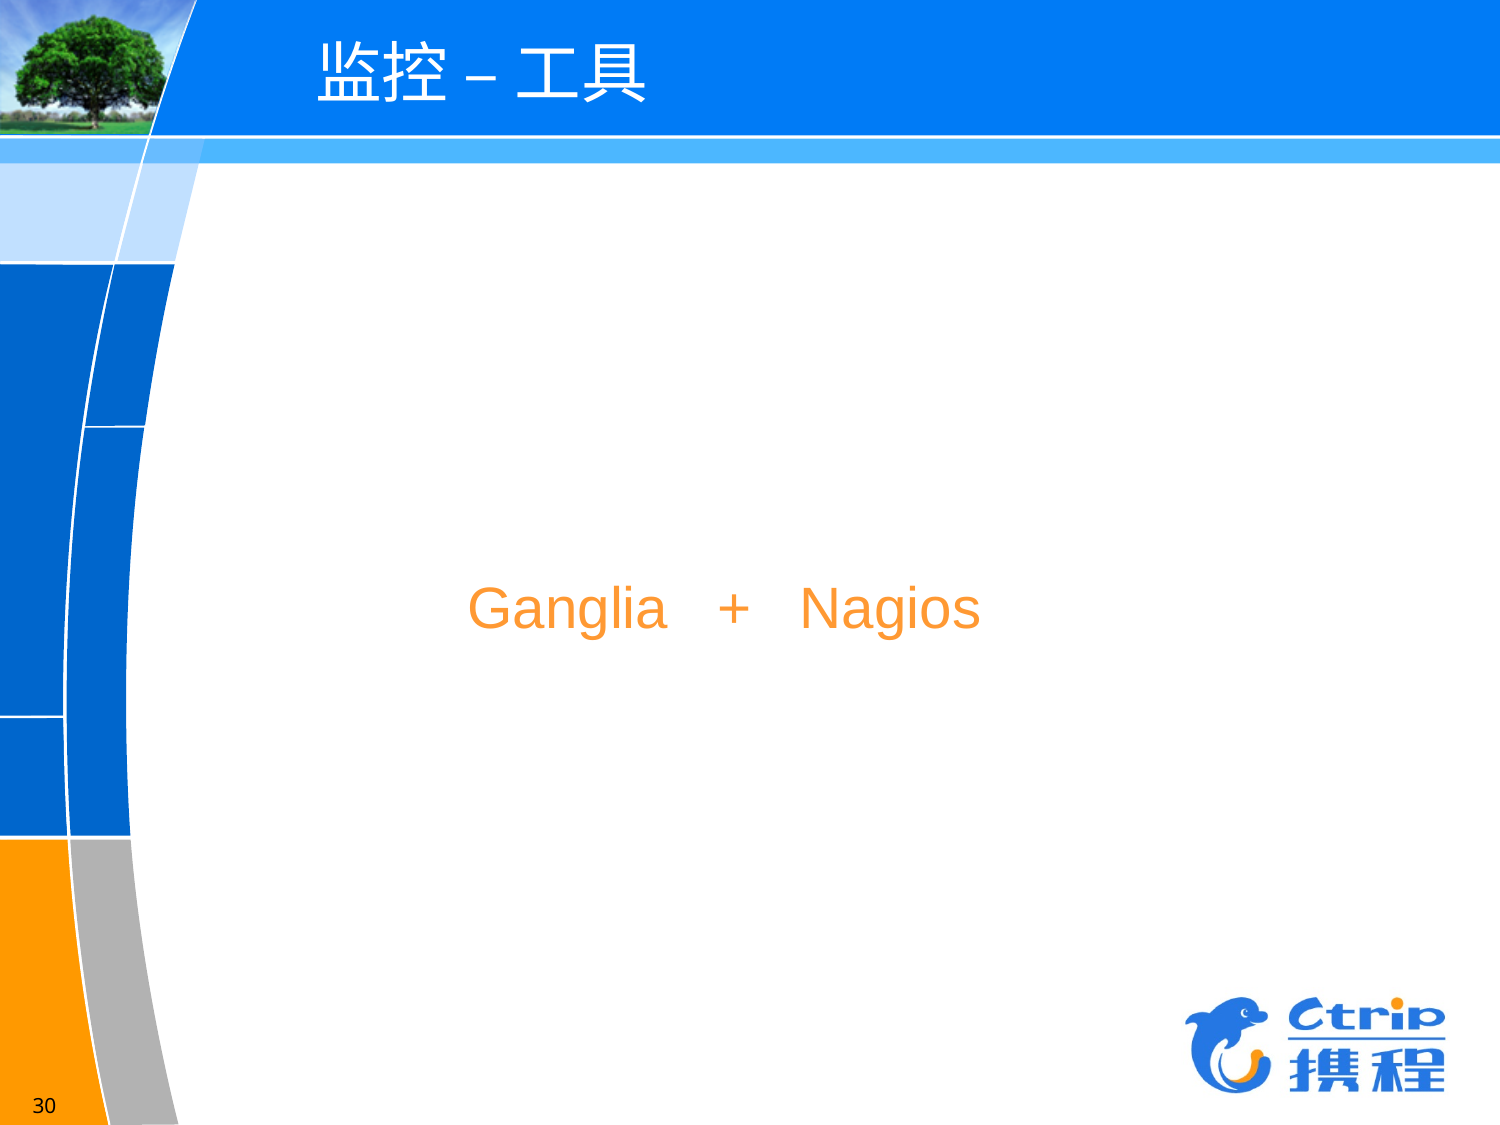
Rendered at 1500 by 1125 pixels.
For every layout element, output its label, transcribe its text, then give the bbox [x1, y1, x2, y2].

slide_number 30 [17, 1084, 368, 1125]
title 监控 – 工具 [300, 24, 1363, 118]
text_box Ganglia + Nagios [452, 562, 1010, 648]
picture [1181, 987, 1450, 1100]
picture [0, 0, 196, 134]
